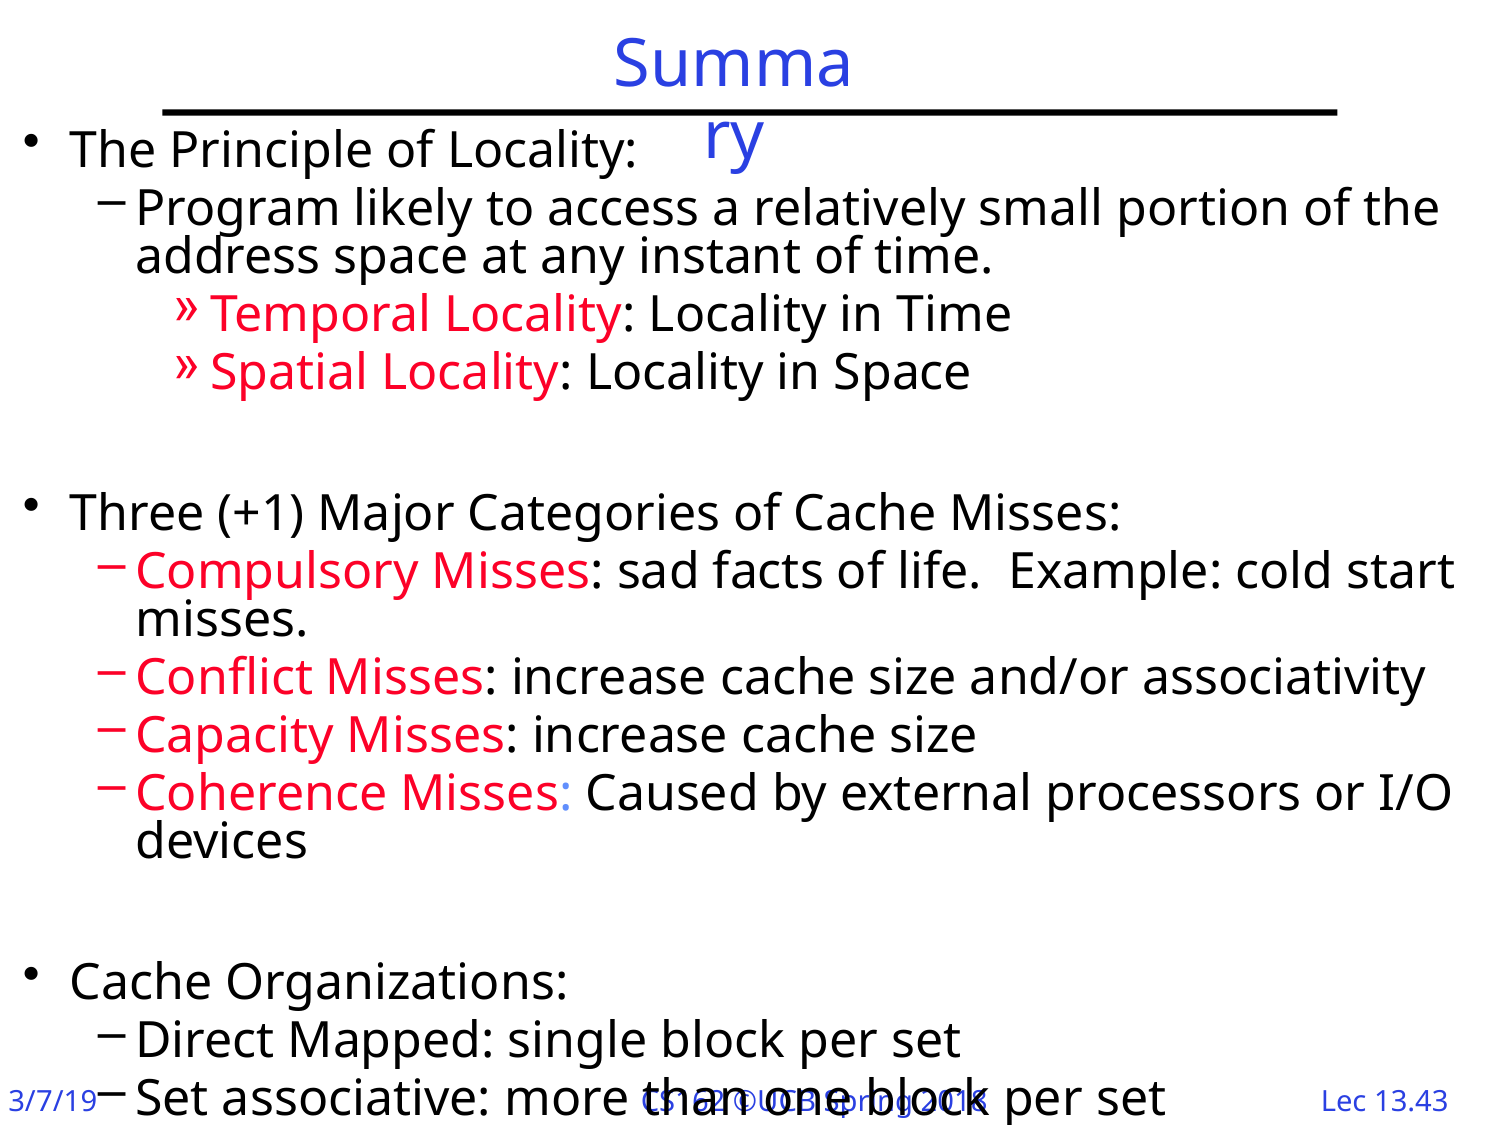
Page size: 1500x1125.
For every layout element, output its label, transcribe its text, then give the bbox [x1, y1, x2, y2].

title Summary [597, 24, 872, 125]
list The Principle of Locality: Program likely to access a relatively small portion of the address space at any instant of time. Temporal Locality: Locality in Time Spatial Locality: Locality in Space Three (+1) Major Categories of Cache Misses: Compulsory Misses: sad facts of life. Example: cold start misses. Conflict Misses: increase cache size and/or associativity Capacity Misses: increase cache size Coherence Misses: Caused by external processors or I/O devices Cache Organizations: Direct Mapped: single block per set Set associative: more than one block per set Fully associative: all entries equivalent [12, 125, 1475, 1125]
